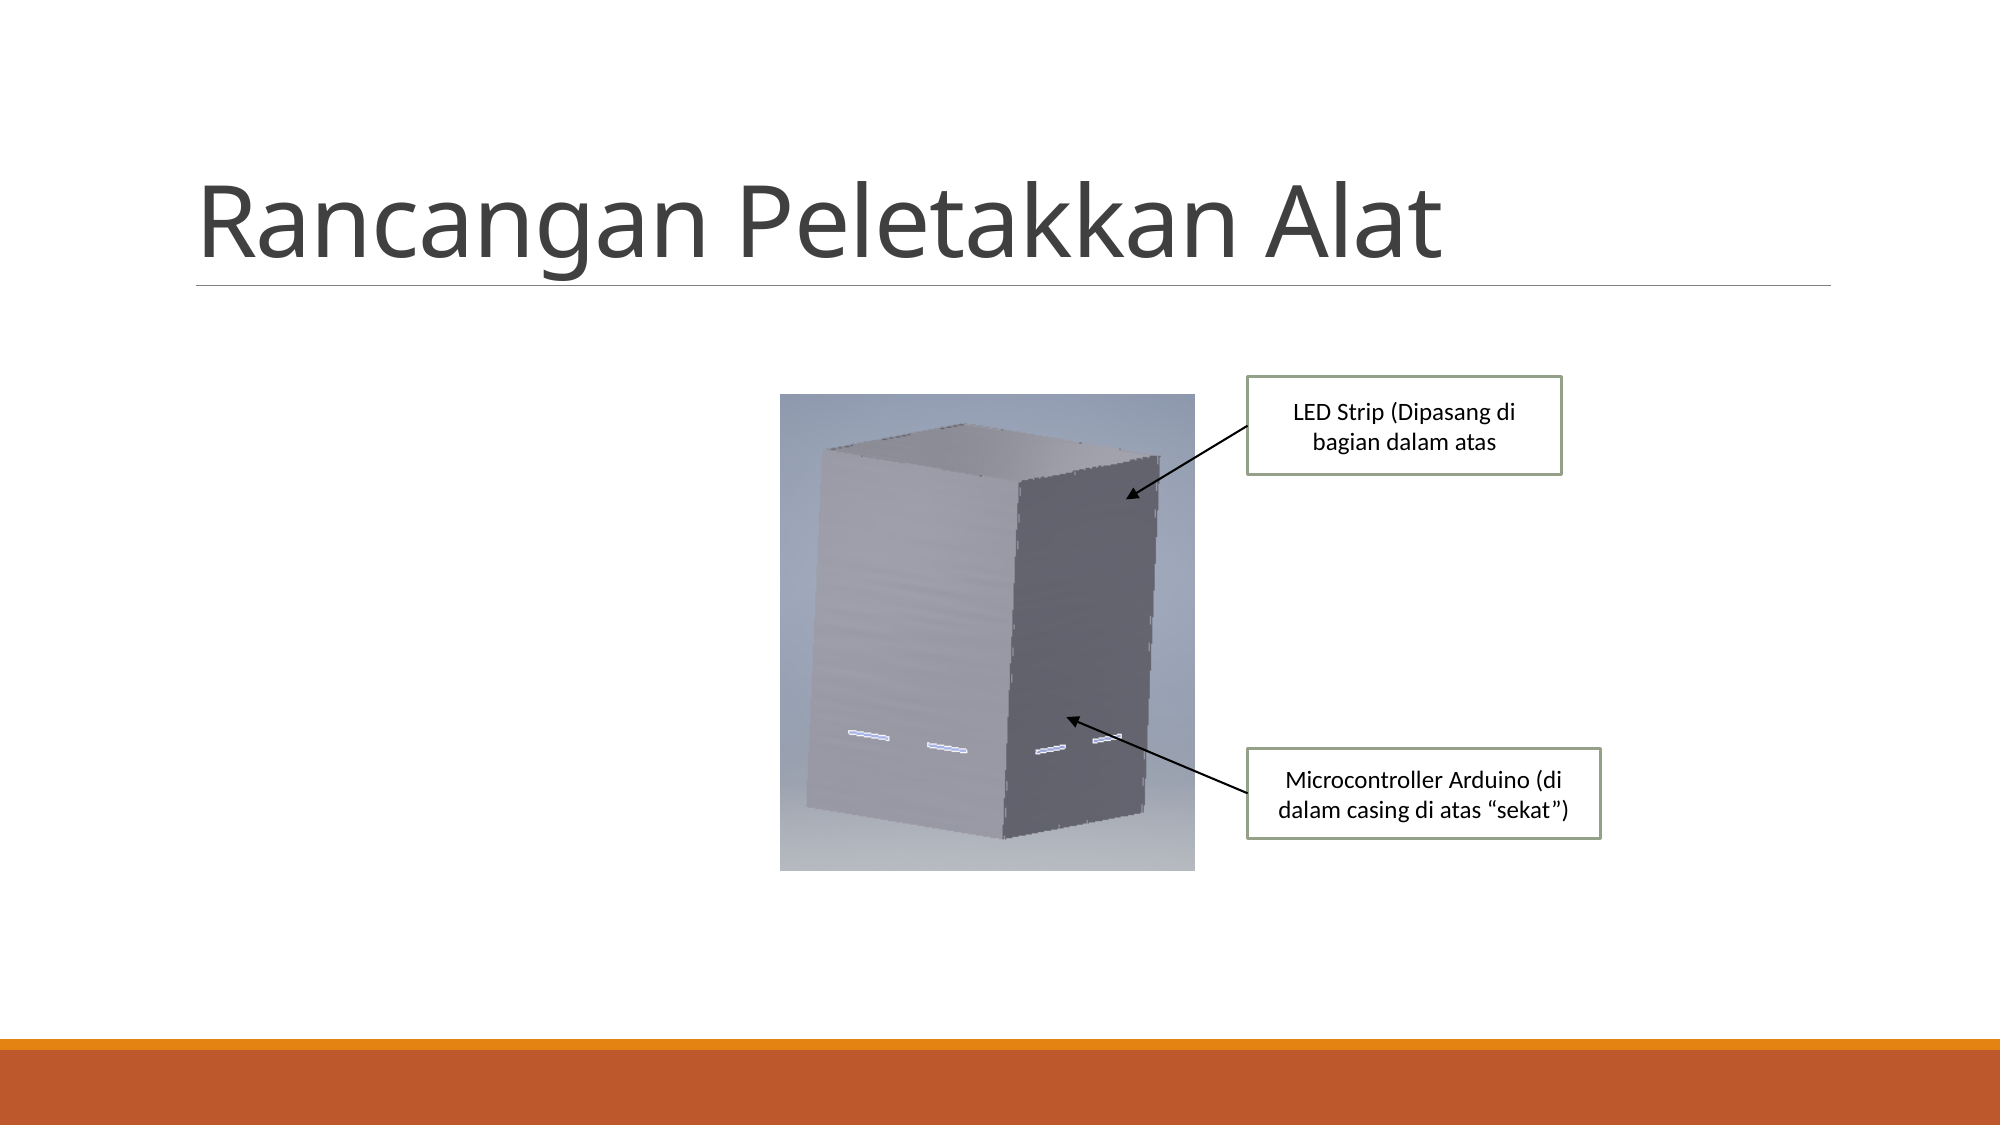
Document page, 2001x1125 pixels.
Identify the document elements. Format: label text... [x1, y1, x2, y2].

text_box Microcontroller Arduino (di dalam casing di atas “sekat”) [1246, 747, 1602, 840]
picture [780, 394, 1195, 872]
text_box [1125, 425, 1249, 500]
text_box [1065, 716, 1249, 794]
text_box LED Strip (Dipasang di bagian dalam atas [1246, 375, 1563, 476]
title Rancangan Peletakkan Alat [180, 47, 1830, 285]
